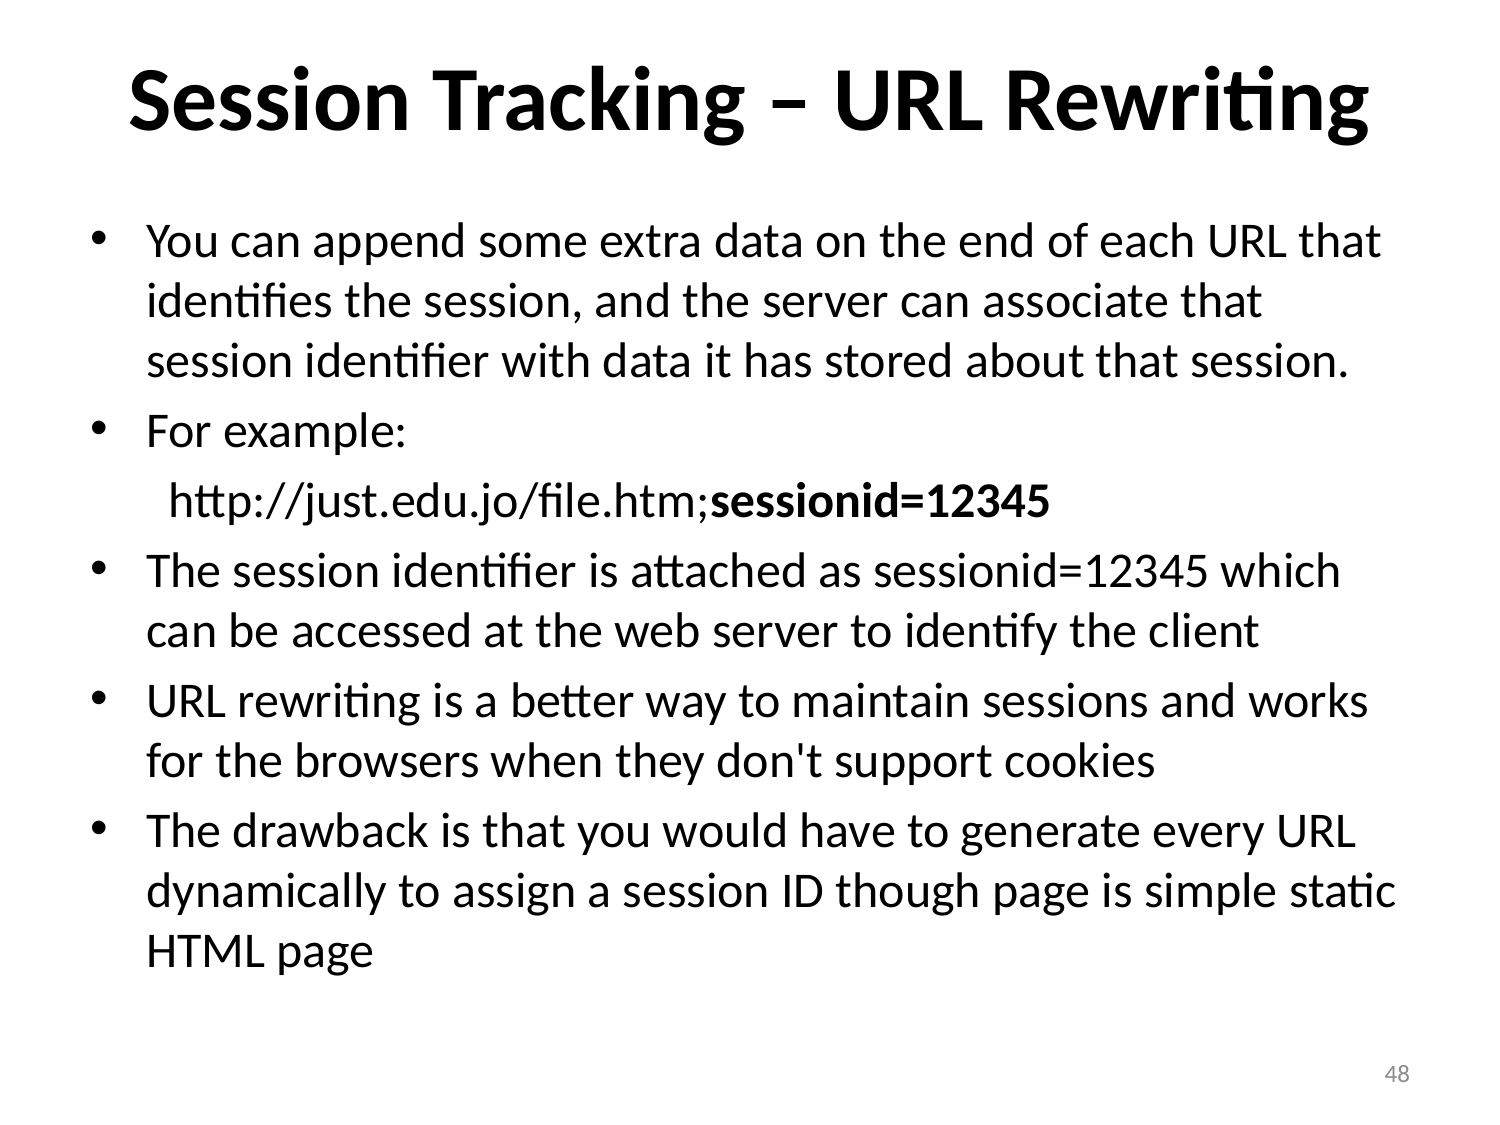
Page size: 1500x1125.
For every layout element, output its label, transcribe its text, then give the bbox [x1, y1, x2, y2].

list You can append some extra data on the end of each URL that identifies the session, and the server can associate that session identifier with data it has stored about that session. For example: http://just.edu.jo/file.htm;sessionid=12345 The session identifier is attached as sessionid=12345 which can be accessed at the web server to identify the client URL rewriting is a better way to maintain sessions and works for the browsers when they don't support cookies The drawback is that you would have to generate every URL dynamically to assign a session ID though page is simple static HTML page [75, 200, 1425, 1000]
slide_number 48 [1074, 1042, 1425, 1103]
title Session Tracking – URL Rewriting [75, 0, 1425, 188]
